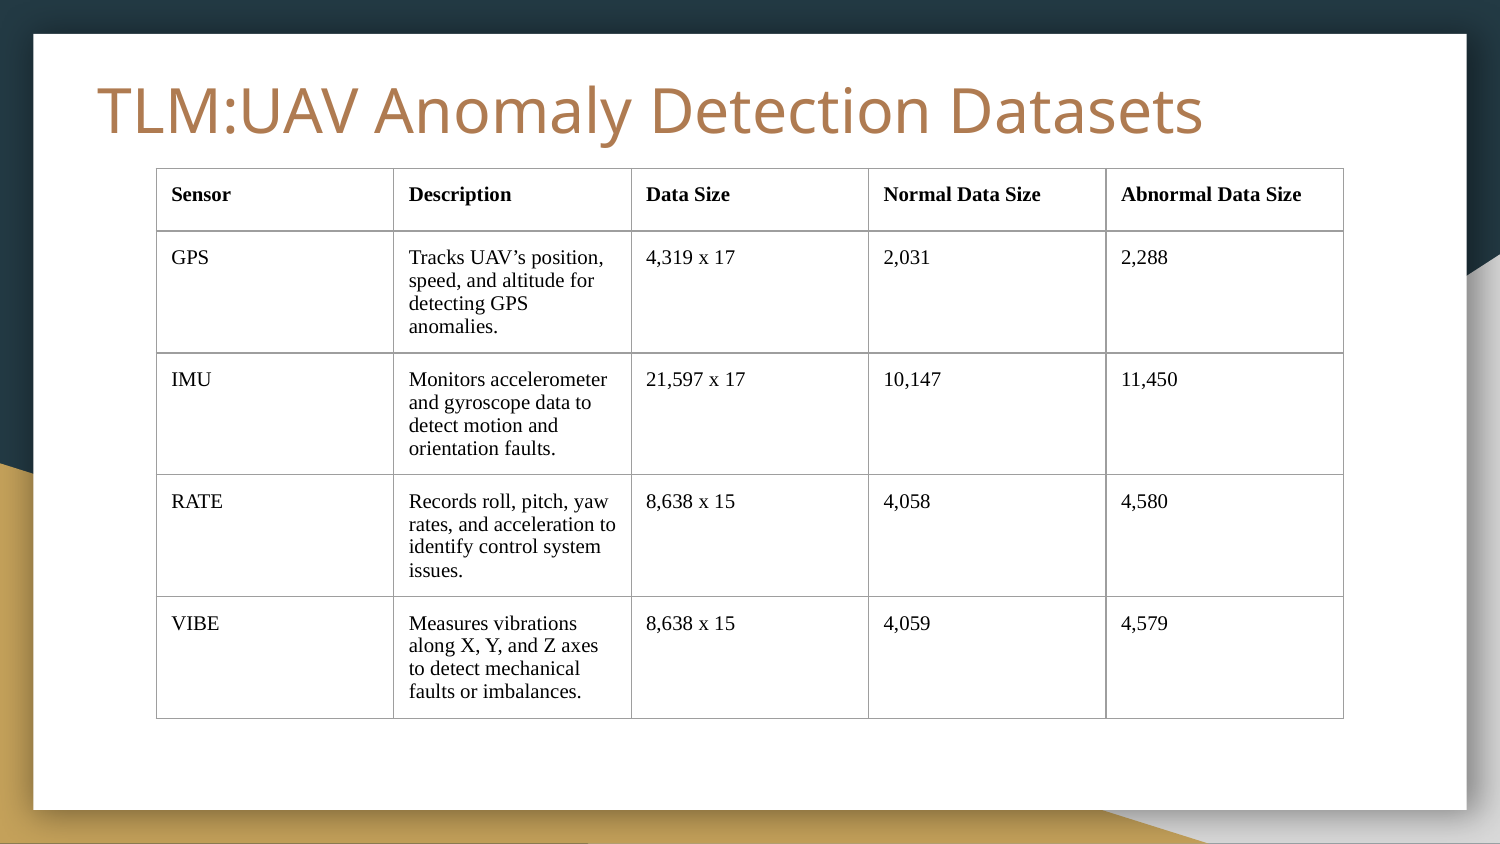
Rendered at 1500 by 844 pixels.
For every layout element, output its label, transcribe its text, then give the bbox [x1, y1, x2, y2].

table_cell 4,580 [1107, 475, 1343, 596]
table_cell VIBE [157, 597, 393, 718]
table_header Normal Data Size [869, 169, 1105, 230]
table_cell 10,147 [869, 354, 1105, 474]
table_cell 4,059 [869, 597, 1105, 718]
table_cell 21,597 x 17 [632, 354, 868, 474]
table_cell 8,638 x 15 [632, 475, 868, 596]
table_cell Monitors accelerometer and gyroscope data to detect motion and orientation faults. [394, 354, 631, 474]
table_cell IMU [157, 354, 393, 474]
table_cell 8,638 x 15 [632, 597, 868, 718]
table_header Description [394, 169, 631, 230]
table_cell 11,450 [1107, 354, 1343, 474]
table_header Data Size [632, 169, 868, 230]
table_cell 2,288 [1107, 232, 1343, 352]
table_cell Records roll, pitch, yaw rates, and acceleration to identify control system issues. [394, 475, 631, 596]
table_cell 4,319 x 17 [632, 232, 868, 352]
table_cell GPS [157, 232, 393, 352]
title TLM:UAV Anomaly Detection Datasets [82, 55, 1315, 213]
table_cell 2,031 [869, 232, 1105, 352]
table_header Abnormal Data Size [1107, 169, 1343, 230]
table_cell 4,579 [1107, 597, 1343, 718]
table_cell Measures vibrations along X, Y, and Z axes to detect mechanical faults or imbalances. [394, 597, 631, 718]
table_cell 4,058 [869, 475, 1105, 596]
table_cell RATE [157, 475, 393, 596]
table_cell Tracks UAV’s position, speed, and altitude for detecting GPS anomalies. [394, 232, 631, 352]
table_header Sensor [157, 169, 393, 230]
